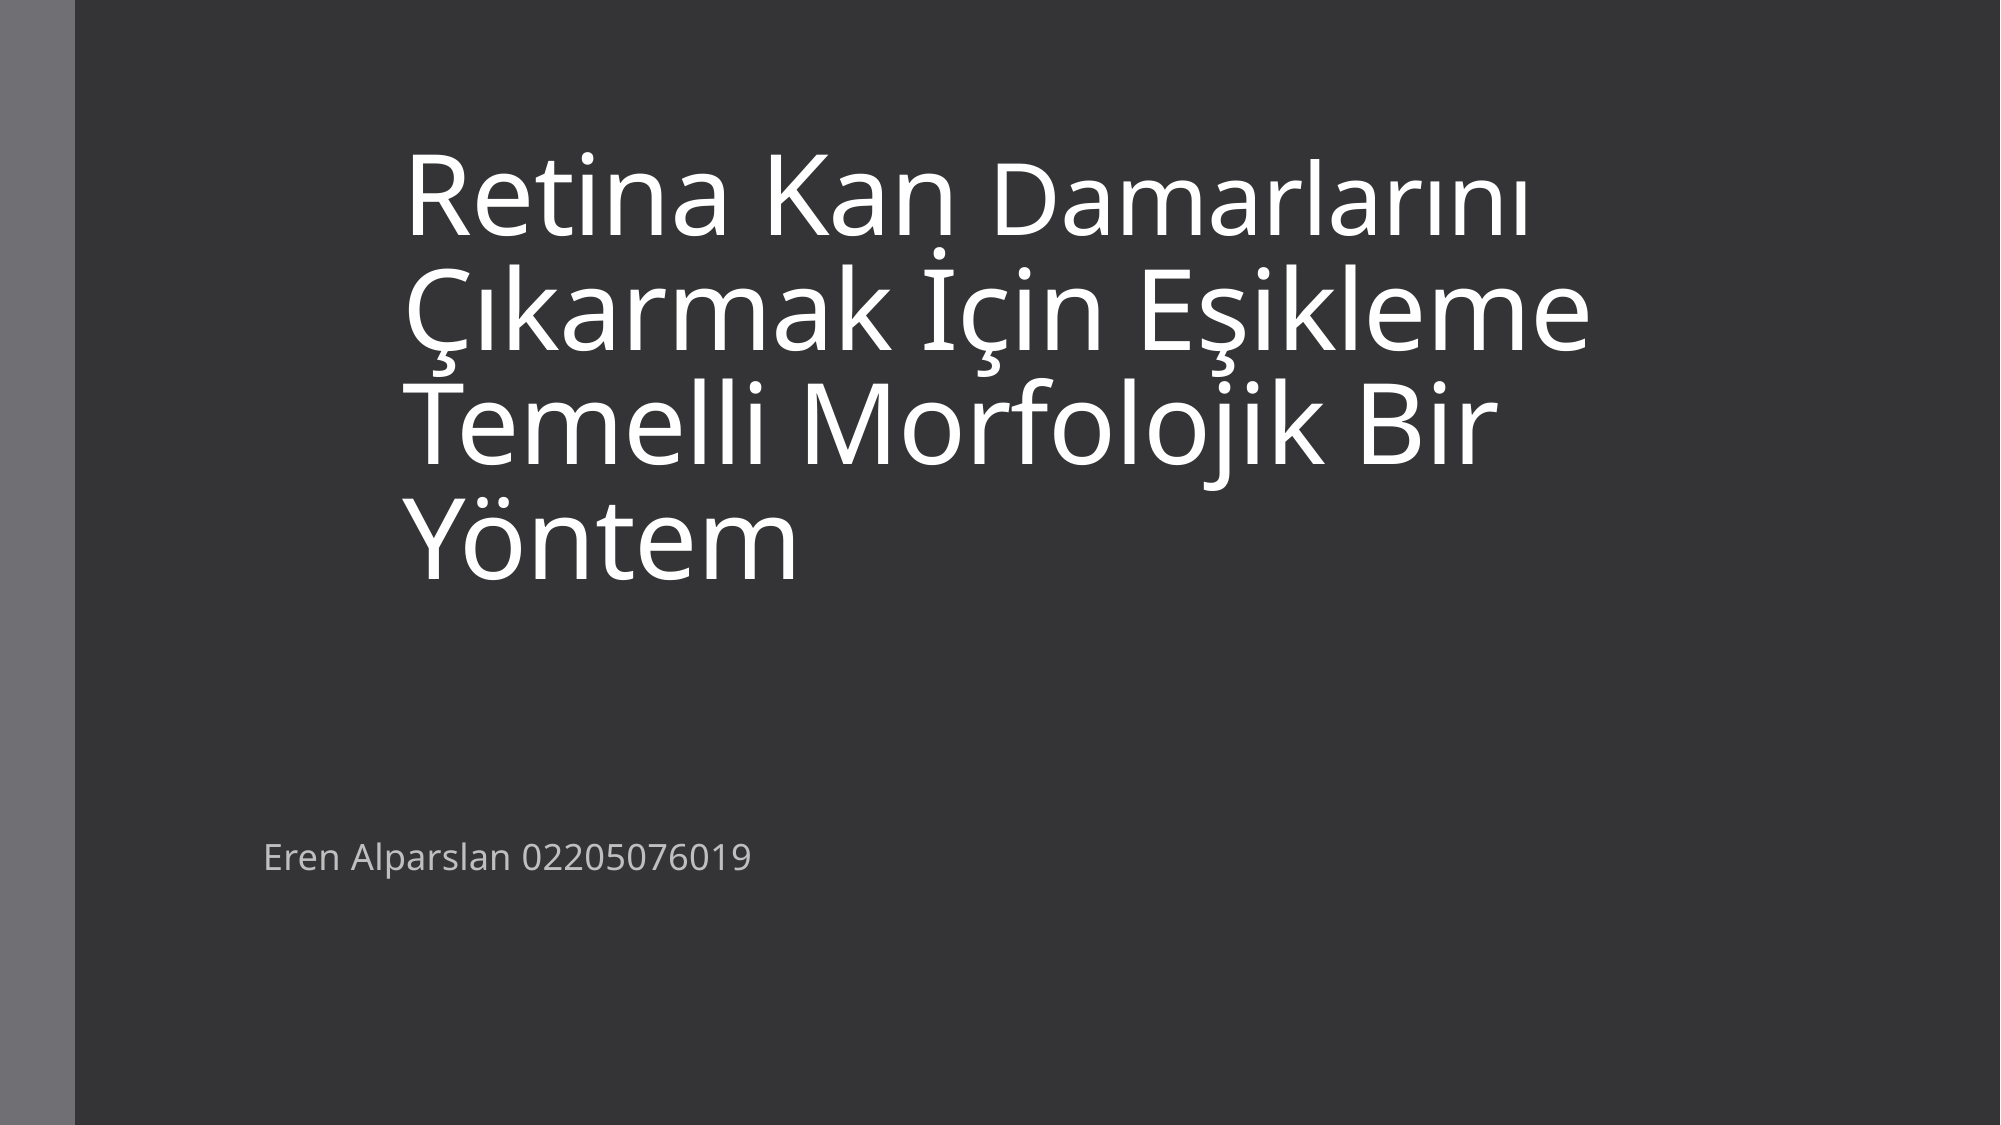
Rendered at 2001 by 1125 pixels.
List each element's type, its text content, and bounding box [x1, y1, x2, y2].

title Retina Kan Damarlarını Çıkarmak İçin Eşikleme Temelli Morfolojik Bir Yöntem [387, 515, 1644, 610]
subtitle Eren Alparslan 02205076019 [247, 829, 1273, 886]
